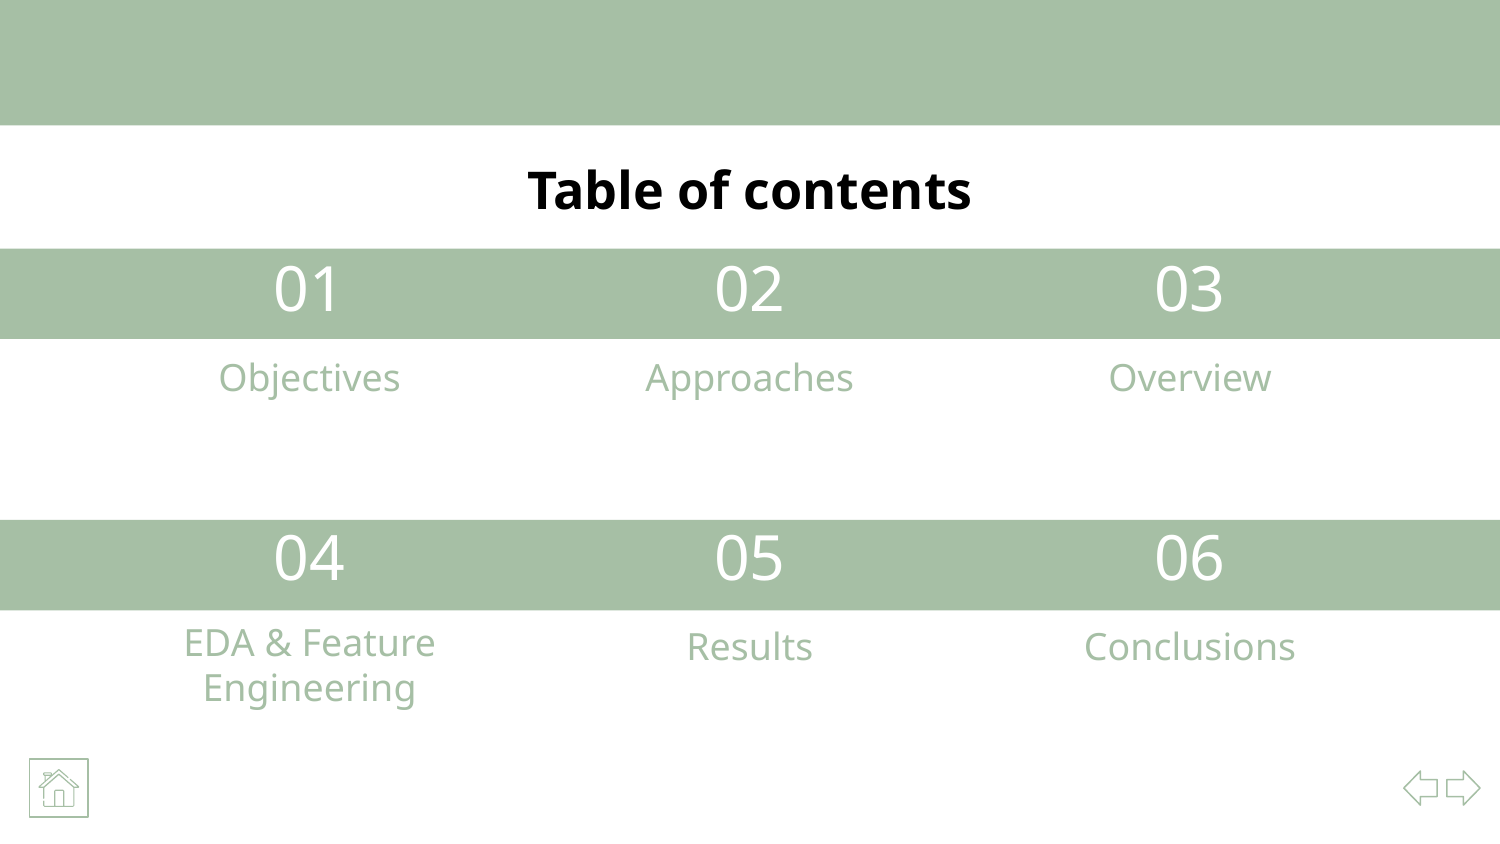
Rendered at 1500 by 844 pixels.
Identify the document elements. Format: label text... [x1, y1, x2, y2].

title 05 [664, 508, 836, 606]
title 02 [664, 240, 836, 337]
subtitle Approaches [558, 337, 942, 415]
text_box [1403, 771, 1438, 806]
title 01 [223, 240, 396, 337]
text_box [38, 769, 80, 807]
subtitle Results [558, 606, 942, 683]
title 04 [223, 508, 396, 606]
subtitle Overview [998, 337, 1382, 415]
text_box [29, 758, 88, 818]
title 06 [1104, 508, 1276, 606]
text_box [1446, 770, 1481, 806]
subtitle EDA & Feature Engineering [118, 606, 502, 725]
subtitle Conclusions [998, 606, 1382, 683]
title Table of contents [116, 142, 1383, 233]
title 03 [1104, 240, 1276, 337]
subtitle Objectives [118, 337, 502, 415]
